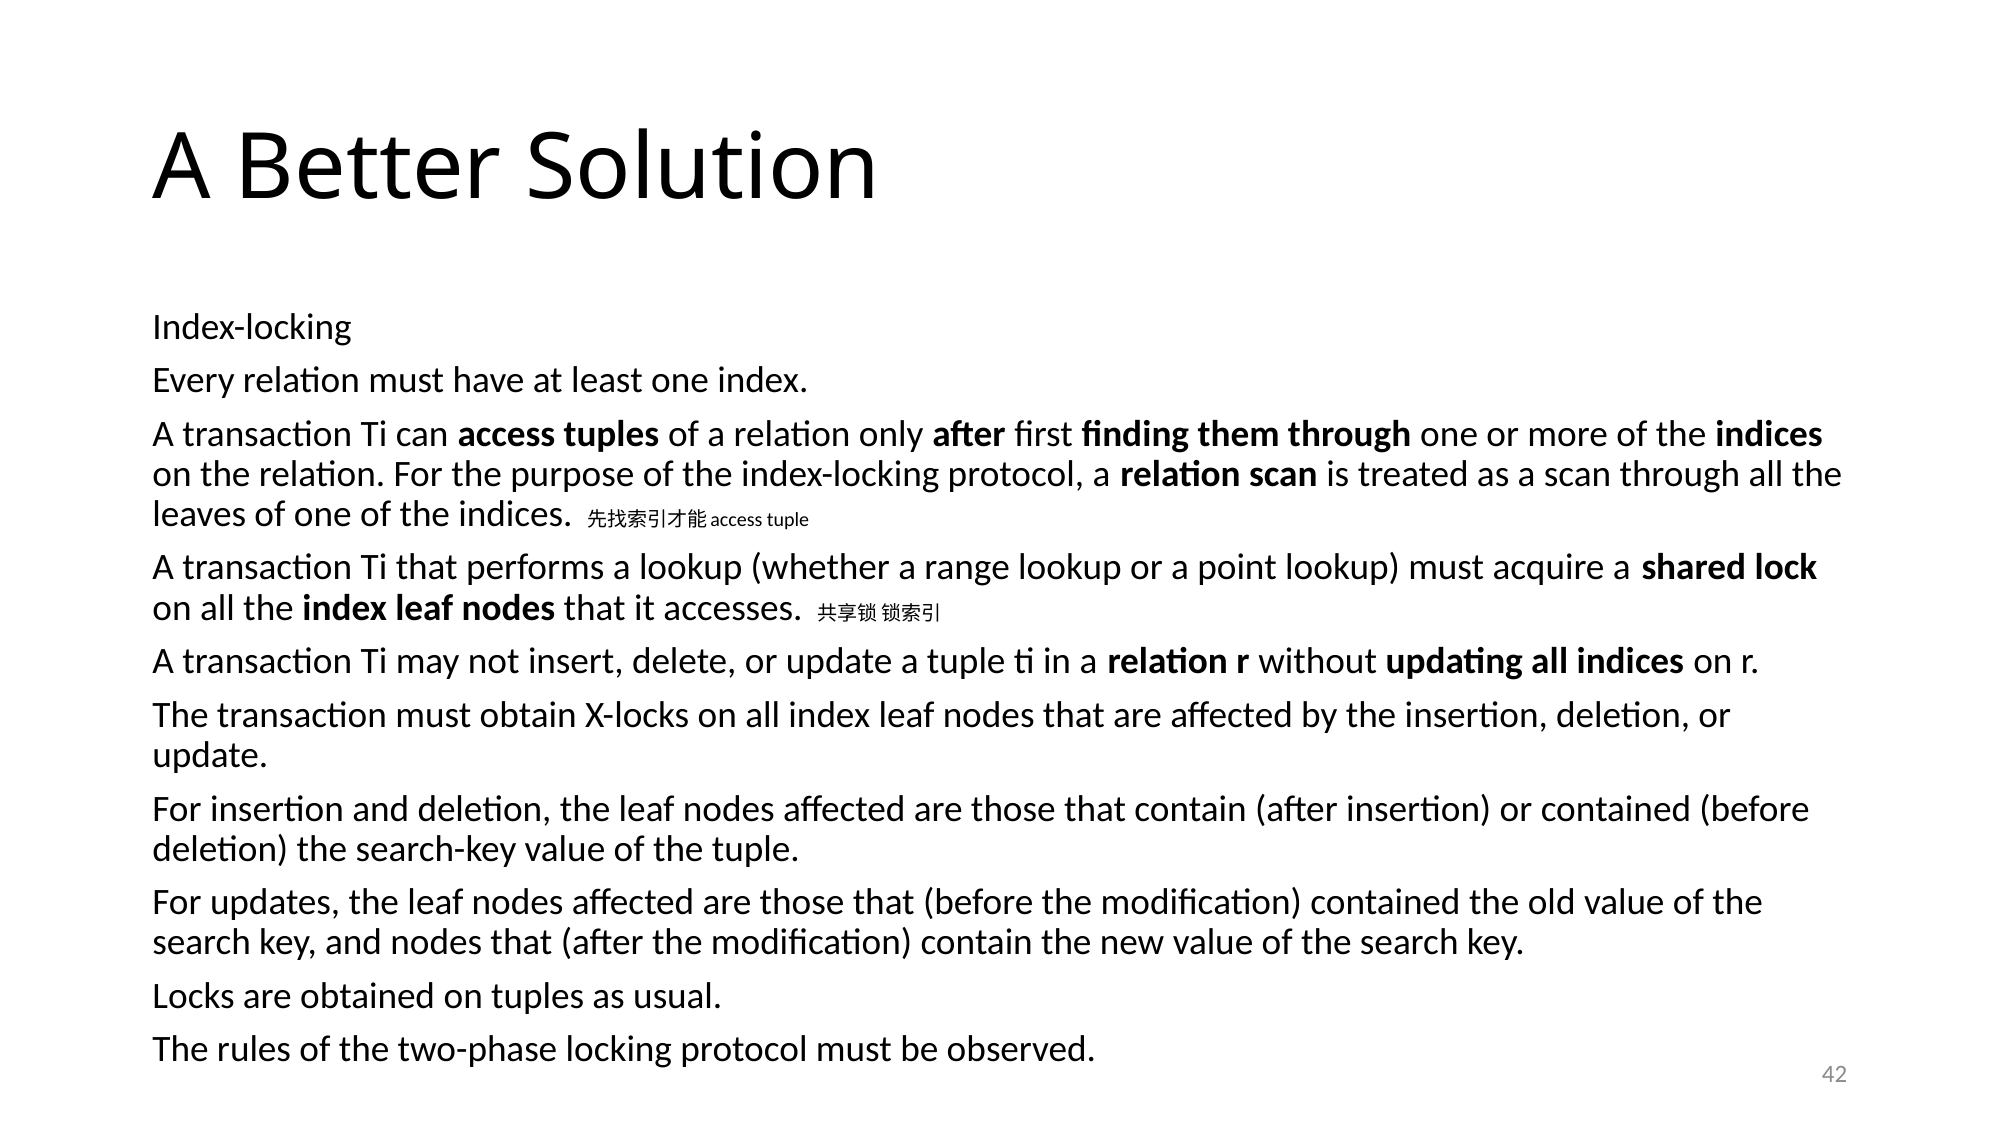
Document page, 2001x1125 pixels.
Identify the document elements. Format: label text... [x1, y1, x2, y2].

slide_number 42 [1412, 1042, 1863, 1103]
title A Better Solution [137, 59, 1863, 278]
list Index-locking Every relation must have at least one index. A transaction Ti can access tuples of a relation only after first finding them through one or more of the indices on the relation. For the purpose of the index-locking protocol, a relation scan is treated as a scan through all the leaves of one of the indices. 先找索引才能access tuple A transaction Ti that performs a lookup (whether a range lookup or a point lookup) must acquire a shared lock on all the index leaf nodes that it accesses. 共享锁 锁索引 A transaction Ti may not insert, delete, or update a tuple ti in a relation r without updating all indices on r. The transaction must obtain X-locks on all index leaf nodes that are affected by the insertion, deletion, or update. For insertion and deletion, the leaf nodes affected are those that contain (after insertion) or contained (before deletion) the search-key value of the tuple. For updates, the leaf nodes affected are those that (before the modification) contained the old value of the search key, and nodes that (after the modification) contain the new value of the search key. Locks are obtained on tuples as usual. The rules of the two-phase locking protocol must be observed. [137, 299, 1863, 1089]
